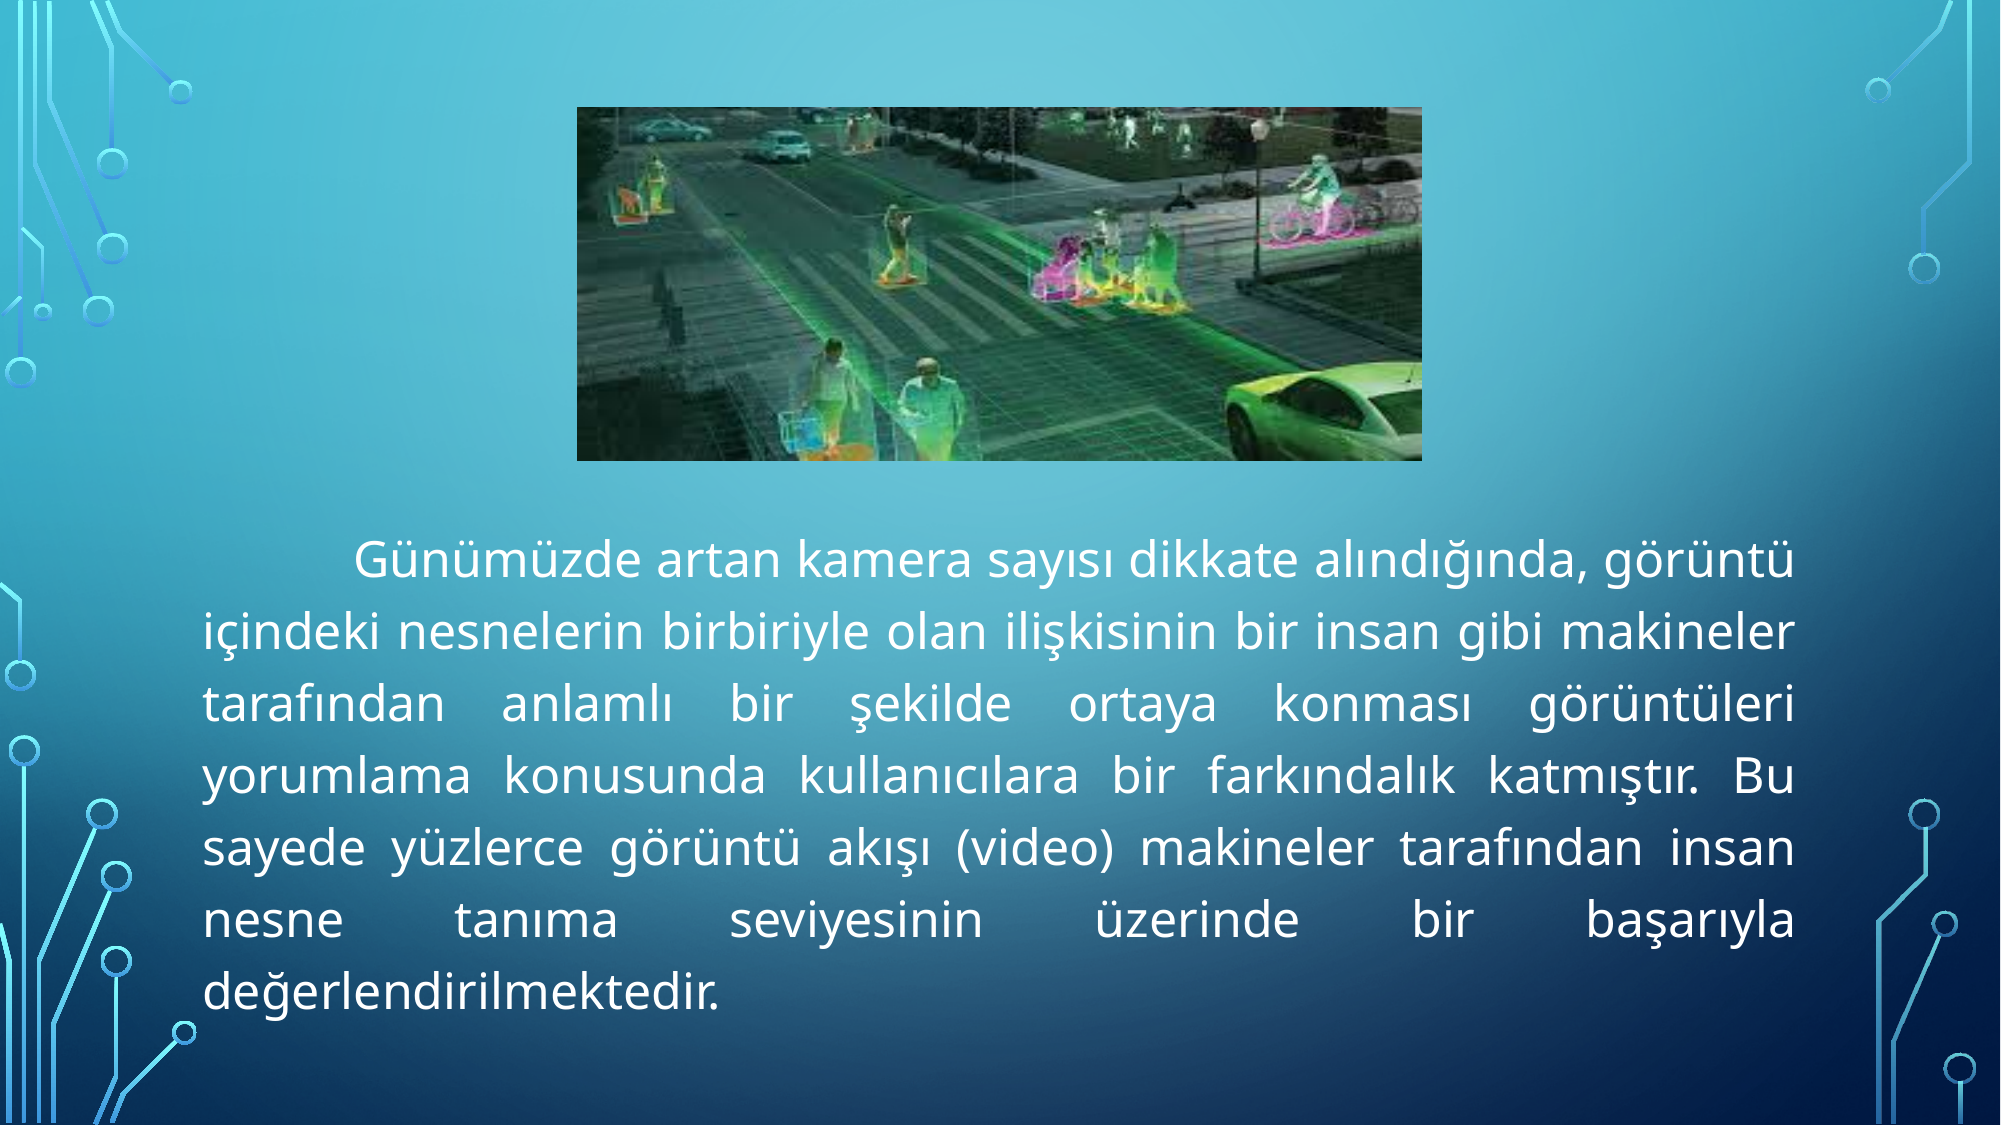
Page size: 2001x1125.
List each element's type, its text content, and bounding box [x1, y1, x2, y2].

picture [577, 107, 1422, 461]
list Günümüzde artan kamera sayısı dikkate alındığında, görüntü içindeki nesnelerin birbiriyle olan ilişkisinin bir insan gibi makineler tarafından anlamlı bir şekilde ortaya konması görüntüleri yorumlama konusunda kullanıcılara bir farkındalık katmıştır. Bu sayede yüzlerce görüntü akışı (video) makineler tarafından insan nesne tanıma seviyesinin üzerinde bir başarıyla değerlendirilmektedir. [187, 508, 1813, 1018]
